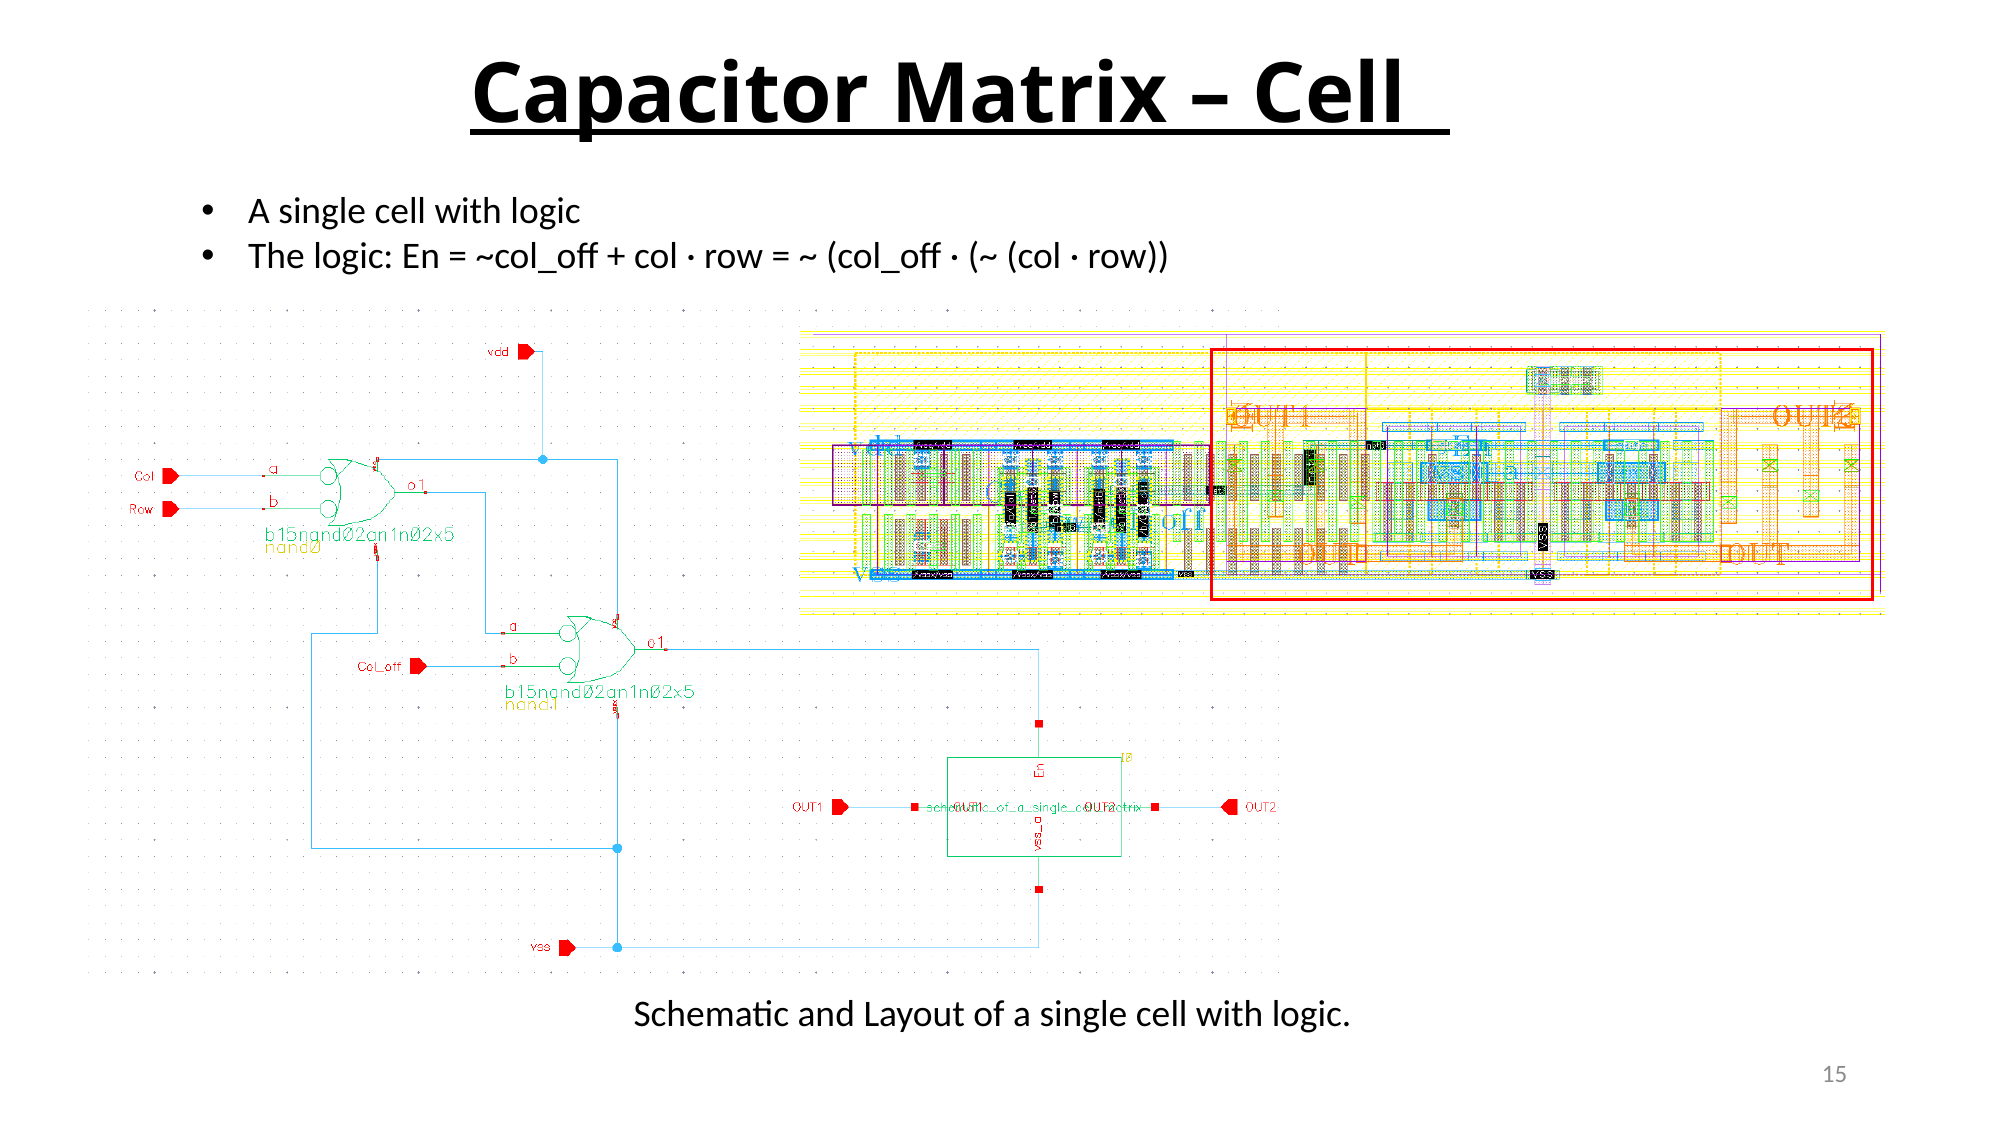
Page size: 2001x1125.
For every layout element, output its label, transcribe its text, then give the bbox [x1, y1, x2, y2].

picture [80, 308, 1885, 974]
text_box Schematic and Layout of a single cell with logic. [618, 982, 1619, 1042]
title Capacitor Matrix – Cell [224, 31, 1696, 161]
text_box A single cell with logic The logic: En = ~col_off + col · row = ~ (col_off · (~ (col · row)) [186, 179, 1400, 329]
slide_number 15 [1412, 1042, 1863, 1103]
